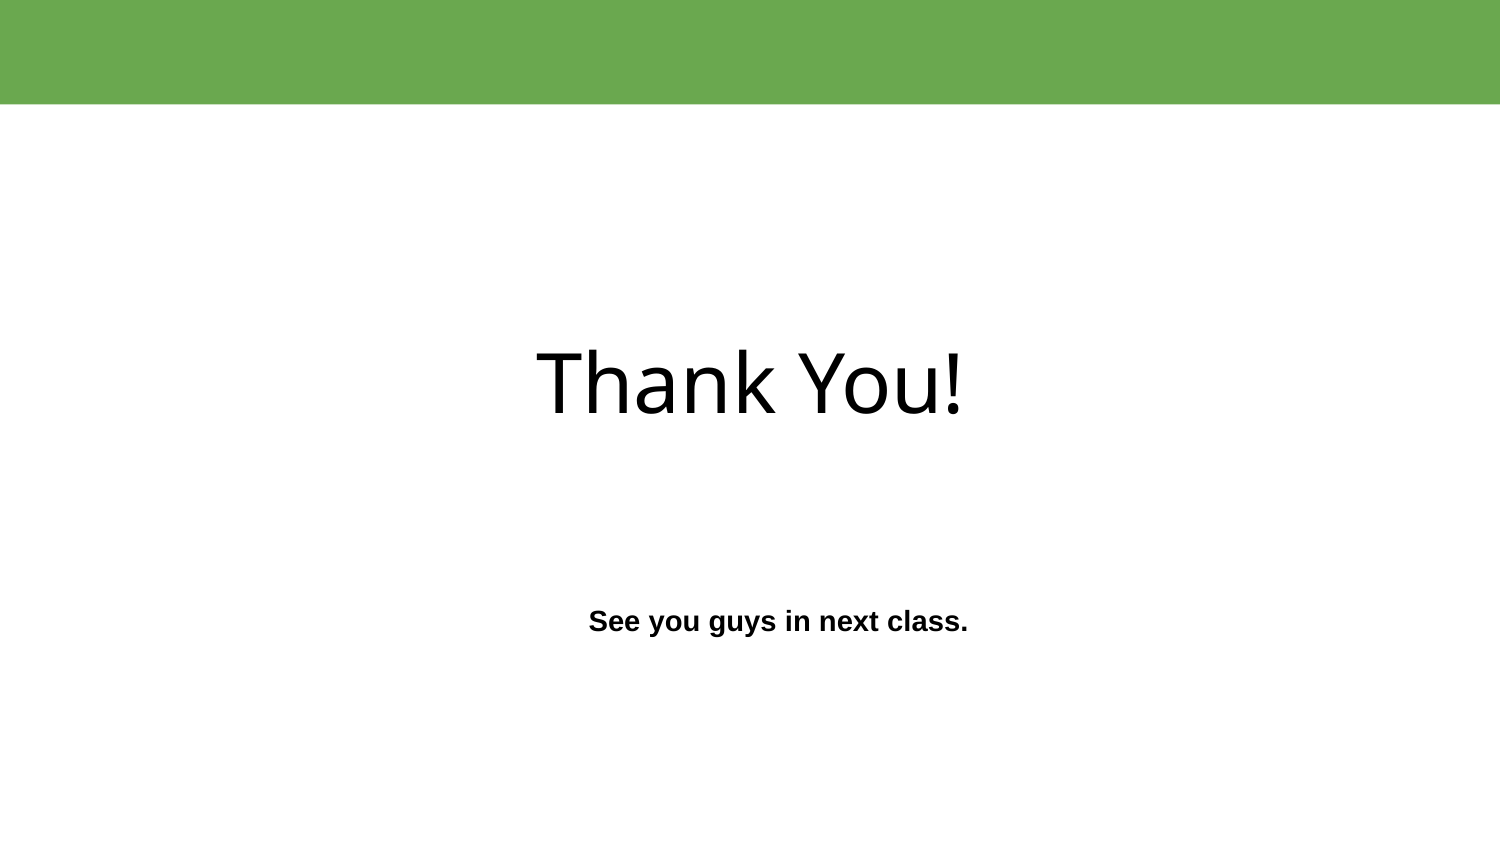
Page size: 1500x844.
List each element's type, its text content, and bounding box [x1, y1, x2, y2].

text_box See you guys in next class. [287, 594, 1270, 645]
title Thank You! [108, 328, 1392, 433]
